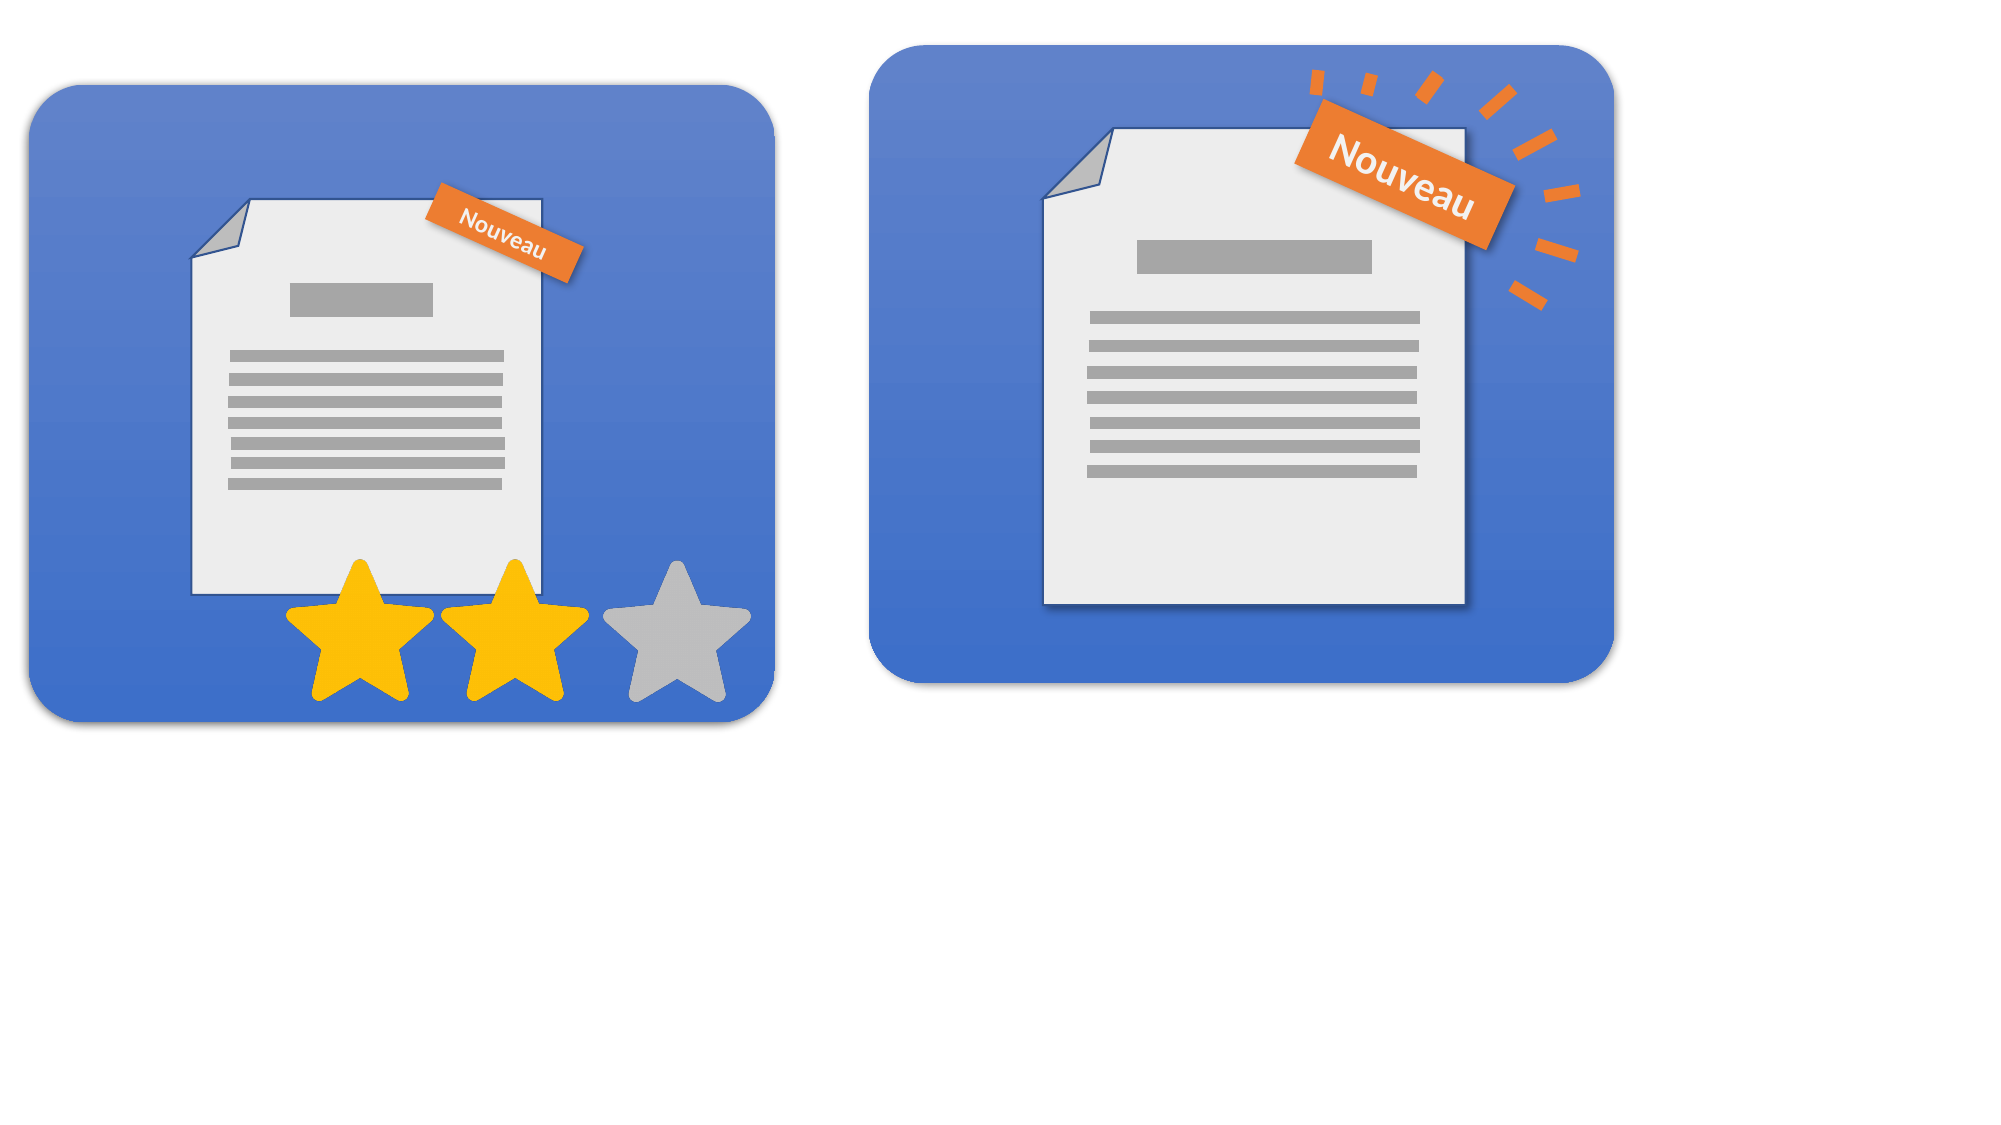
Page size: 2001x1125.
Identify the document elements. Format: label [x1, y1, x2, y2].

text_box [28, 84, 775, 723]
text_box [868, 45, 1615, 683]
